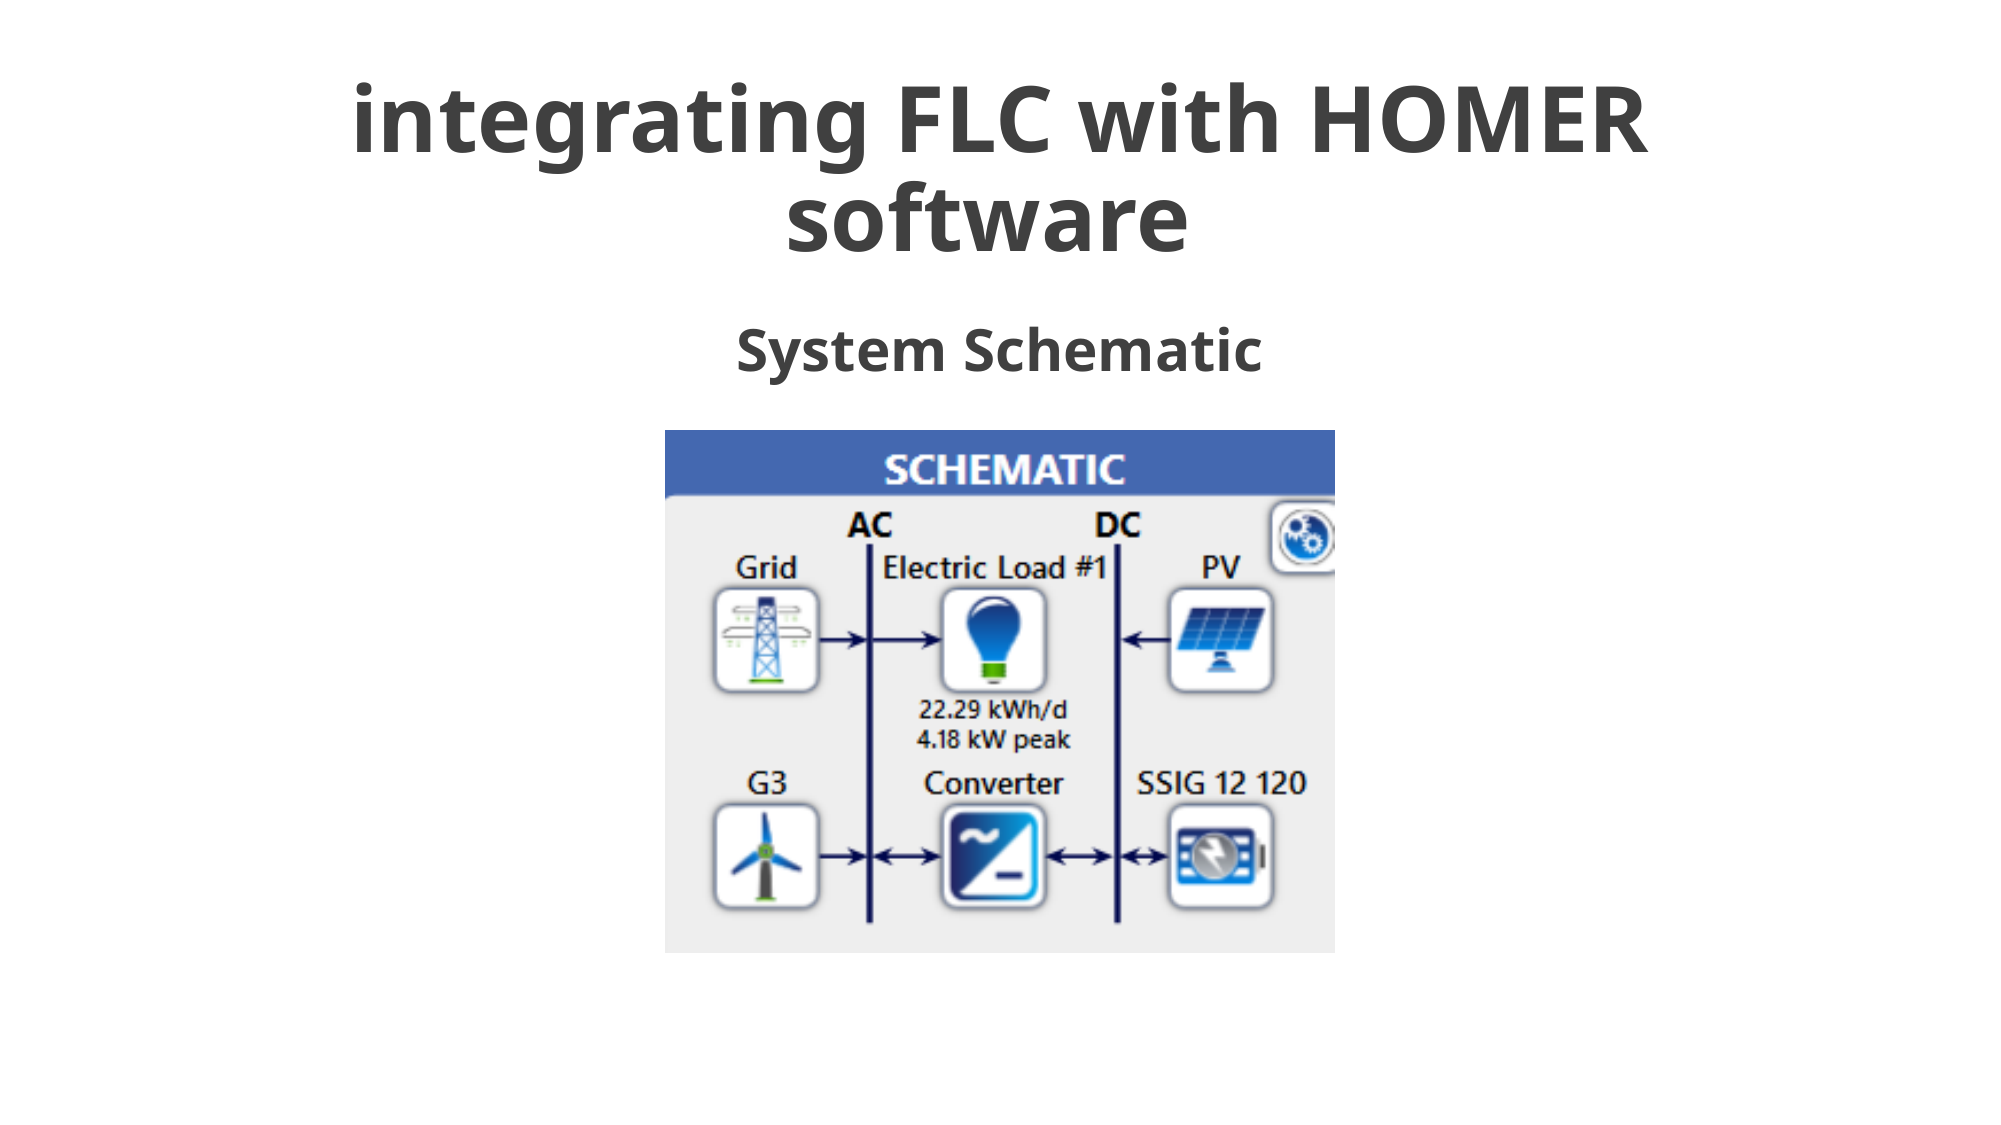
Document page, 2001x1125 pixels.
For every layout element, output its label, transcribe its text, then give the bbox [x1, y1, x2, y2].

list System Schematic [137, 313, 1863, 1014]
picture [665, 430, 1335, 953]
title integrating FLC with HOMER software [137, 63, 1863, 281]
